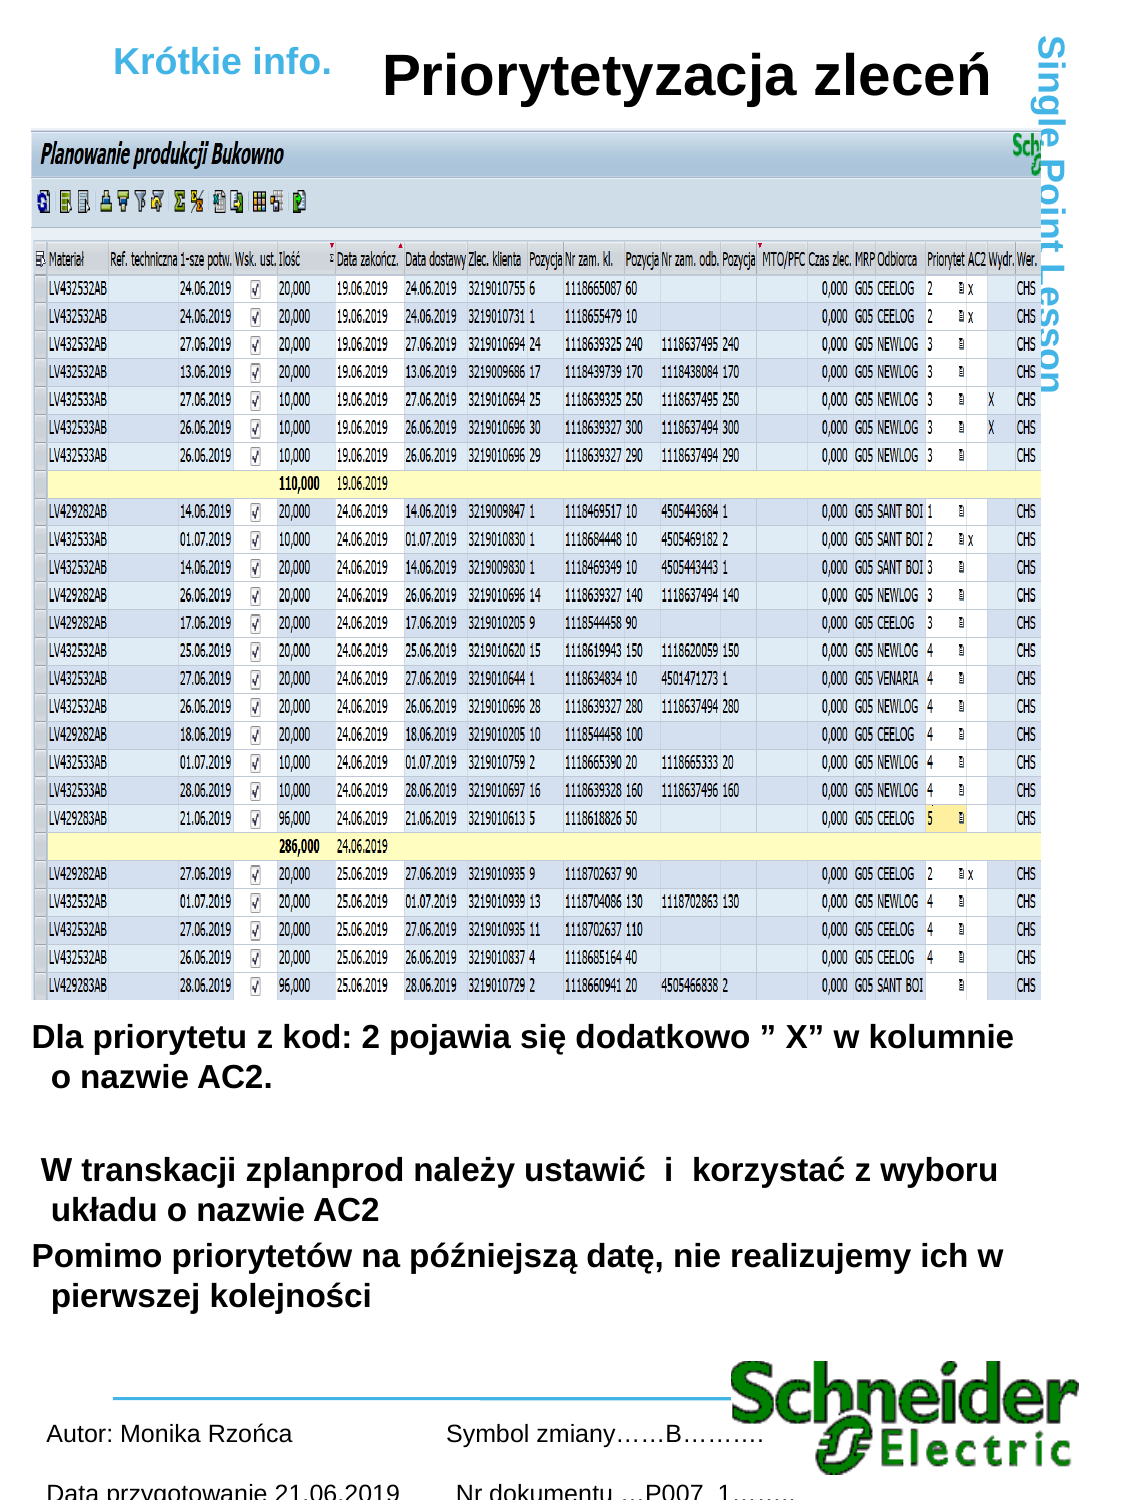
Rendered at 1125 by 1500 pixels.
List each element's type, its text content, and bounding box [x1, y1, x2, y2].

picture [31, 128, 1041, 1001]
title Priorytetyzacja zleceń [381, 36, 1013, 126]
list Dla priorytetu z kod: 2 pojawia się dodatkowo ” X” w kolumnie o nazwie AC2. W transkacji zplanprod należy ustawić i korzystać z wyboru układu o nazwie AC2 Pomimo priorytetów na późniejszą datę, nie realizujemy ich w pierwszej kolejności [31, 1014, 1041, 1372]
picture [731, 1361, 1079, 1475]
text_box Autor: Monika Rzońca Symbol zmiany……B………. Data przygotowanie 21.06.2019 Nr dokumentu …P007_1…….. [31, 1410, 835, 1500]
